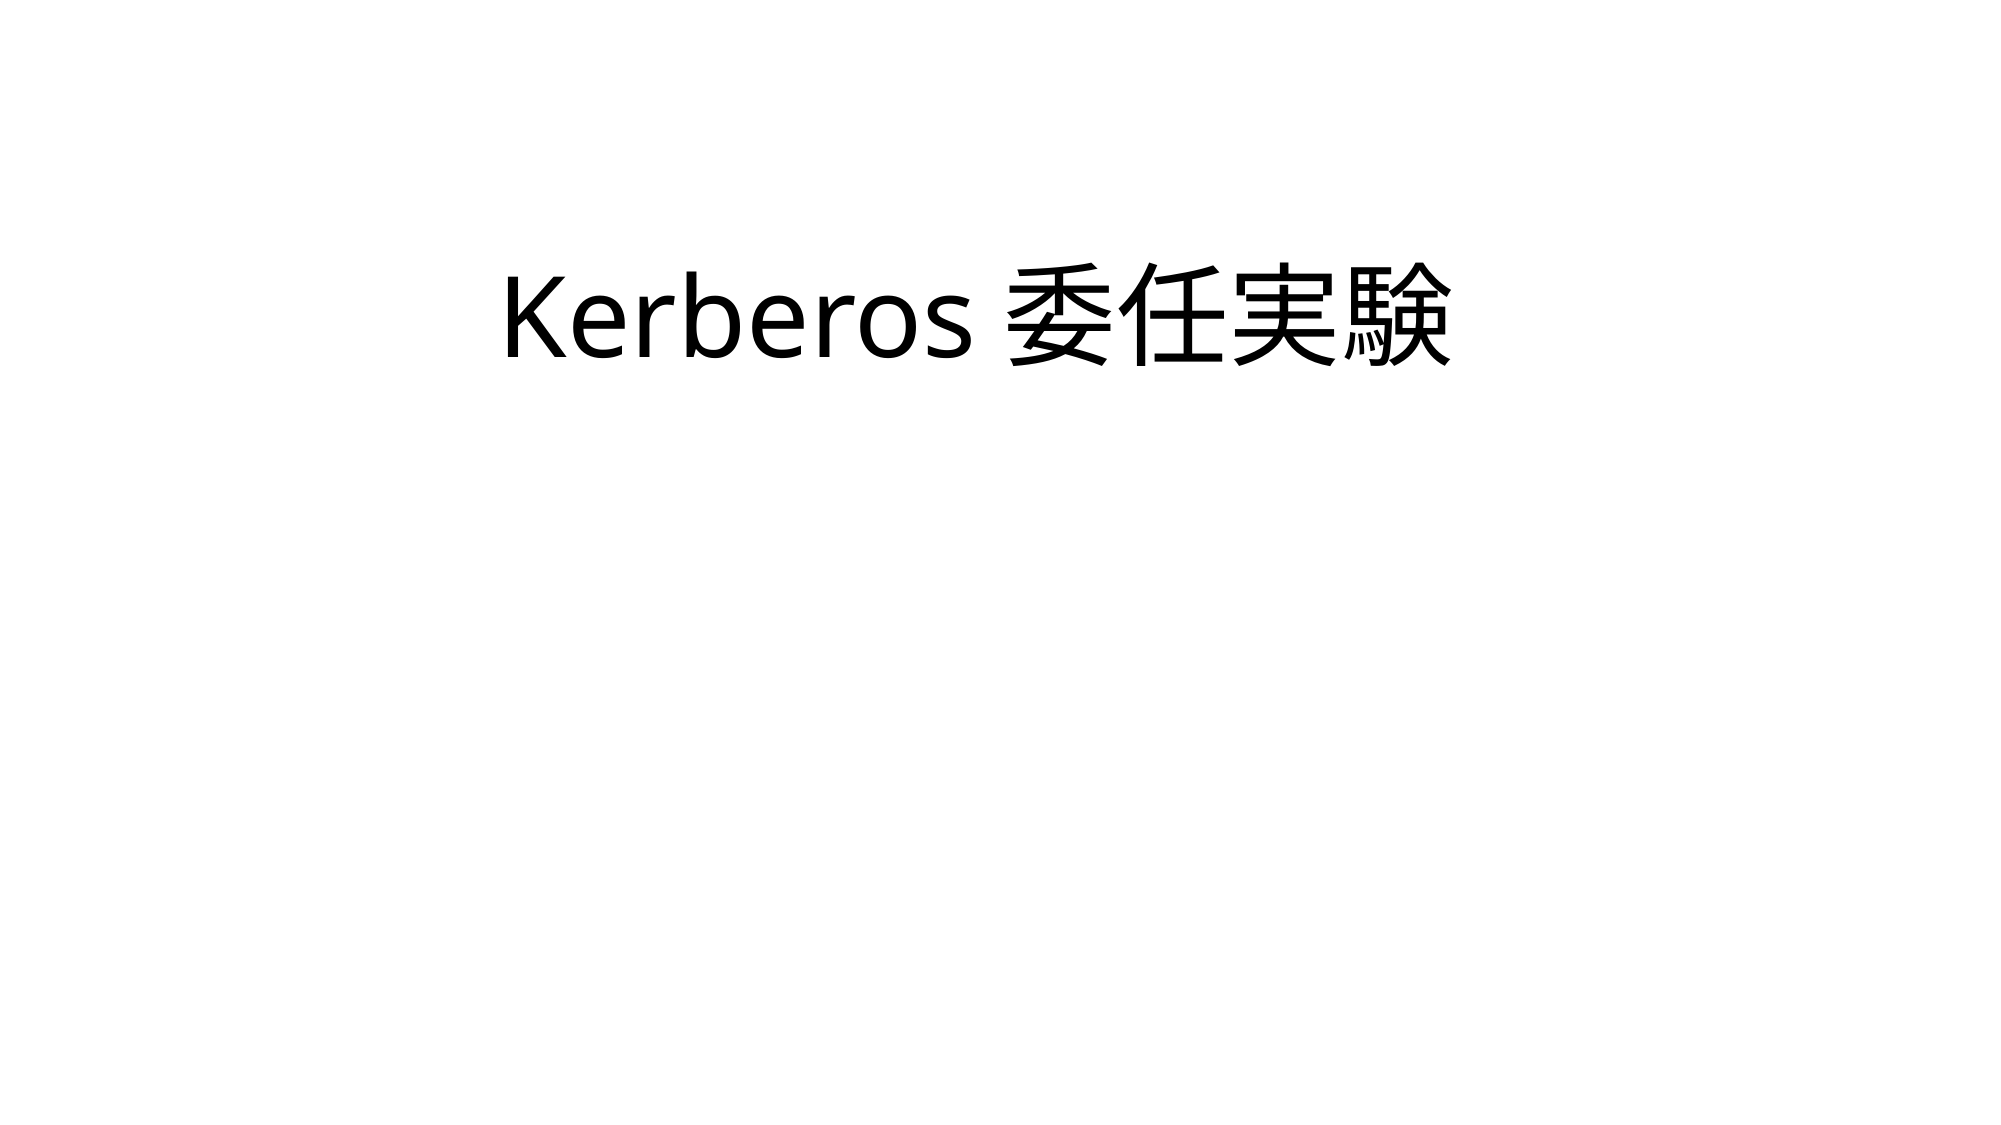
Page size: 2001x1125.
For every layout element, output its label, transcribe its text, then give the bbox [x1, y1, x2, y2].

text_box Kerberos委任実験 [422, 237, 1529, 388]
